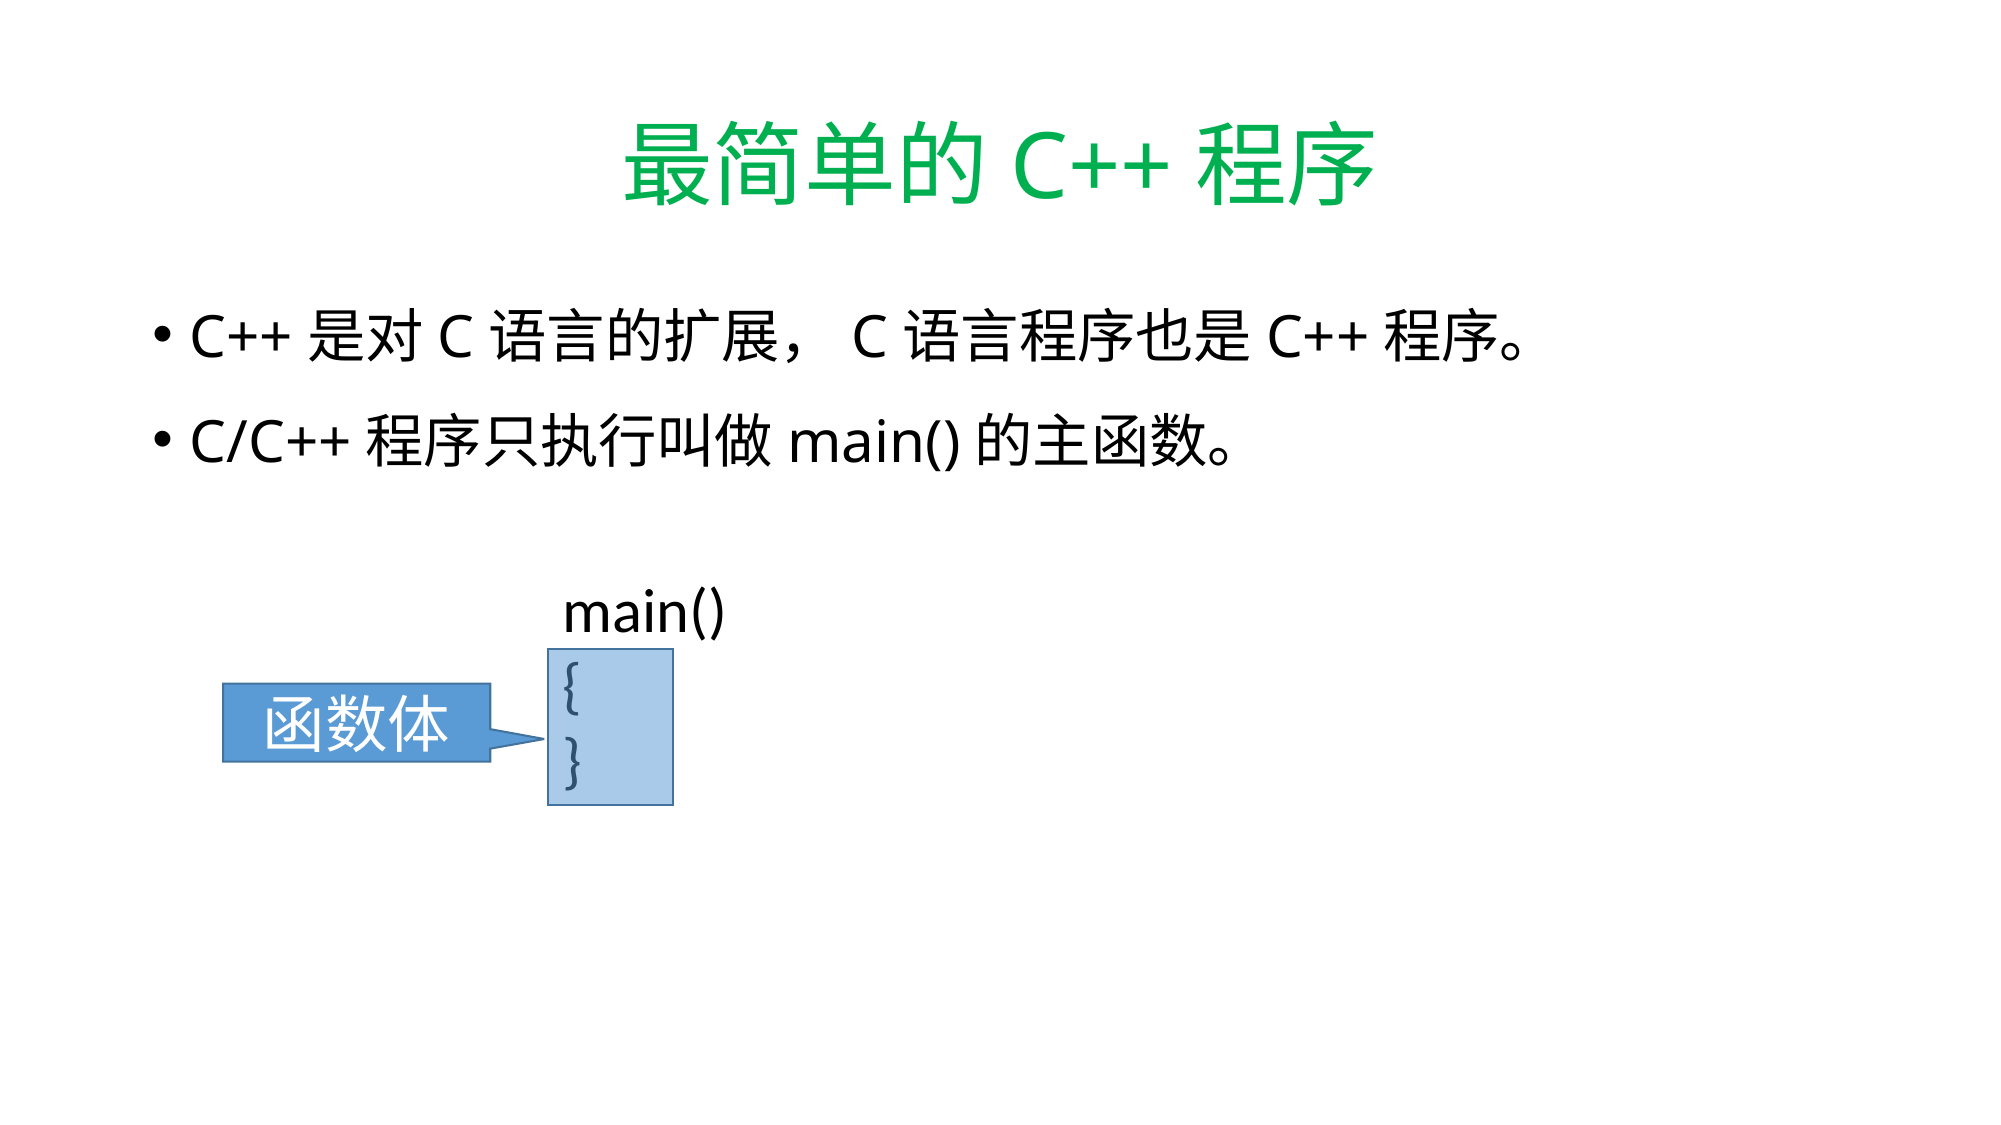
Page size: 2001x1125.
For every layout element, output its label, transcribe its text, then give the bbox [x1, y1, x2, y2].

text_box main() { } [547, 562, 879, 803]
text_box 函数体 [222, 682, 545, 763]
title 最简单的C++程序 [137, 59, 1863, 277]
text_box [547, 648, 674, 806]
list C++是对C语言的扩展，C语言程序也是C++程序。 C/C++程序只执行叫做main()的主函数。 [137, 277, 1863, 495]
